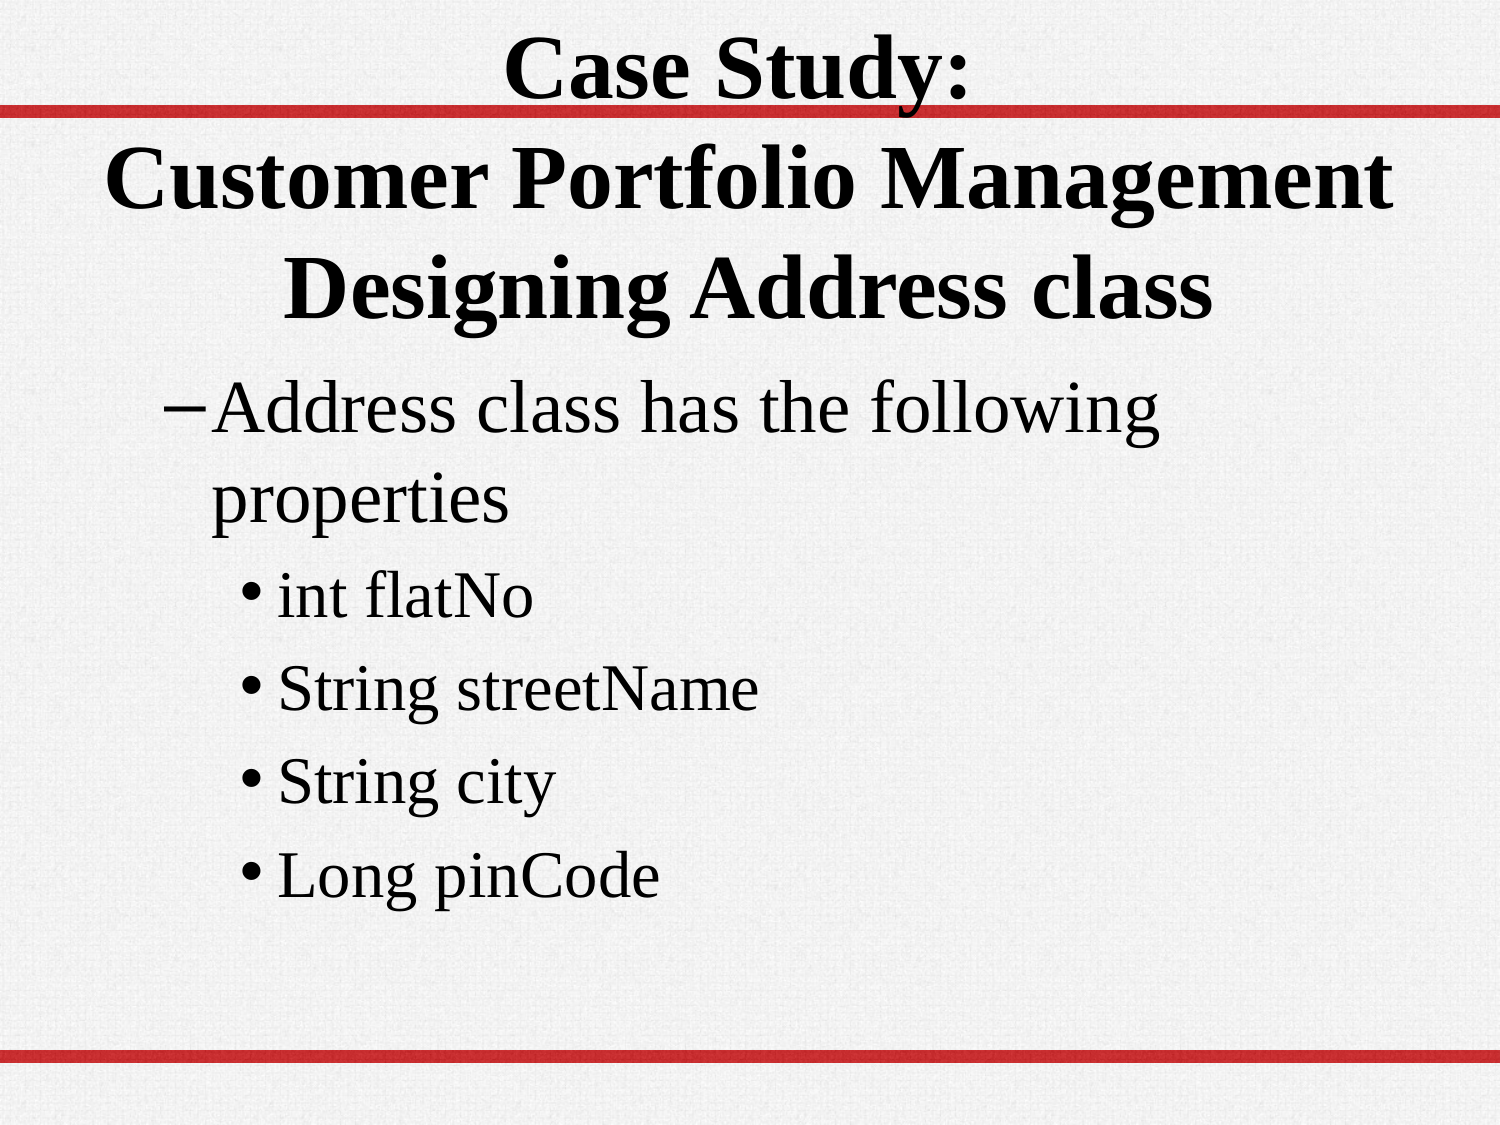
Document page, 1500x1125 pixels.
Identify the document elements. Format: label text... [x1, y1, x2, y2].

picture [0, 0, 1500, 1125]
list Address class has the following properties int flatNo String streetName String city Long pinCode [75, 350, 1425, 938]
title Case Study: Customer Portfolio Management Designing Address class [75, 0, 1425, 188]
slide_number 41 [1074, 1042, 1425, 1103]
